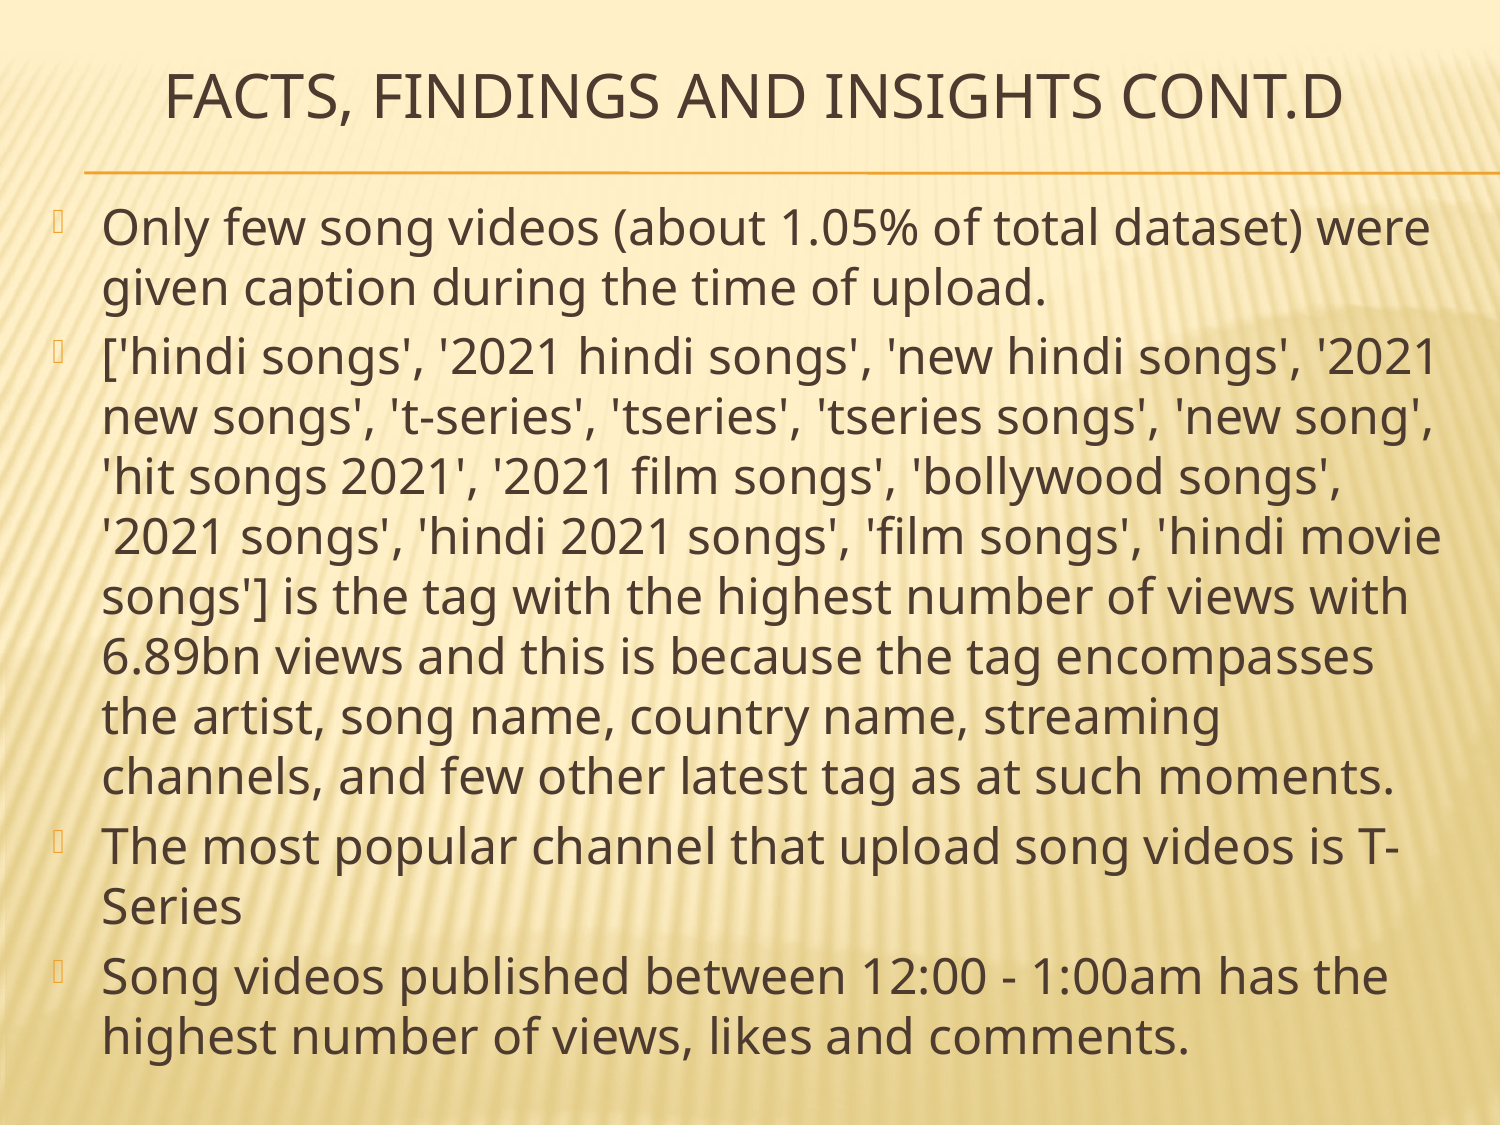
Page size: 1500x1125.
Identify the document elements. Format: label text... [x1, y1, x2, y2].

title Facts, findings and insights cont.d [50, 24, 1475, 163]
list Only few song videos (about 1.05% of total dataset) were given caption during the time of upload. ['hindi songs', '2021 hindi songs', 'new hindi songs', '2021 new songs', 't-series', 'tseries', 'tseries songs', 'new song', 'hit songs 2021', '2021 film songs', 'bollywood songs', '2021 songs', 'hindi 2021 songs', 'film songs', 'hindi movie songs'] is the tag with the highest number of views with 6.89bn views and this is because the tag encompasses the artist, song name, country name, streaming channels, and few other latest tag as at such moments. The most popular channel that upload song videos is T-Series Song videos published between 12:00 - 1:00am has the highest number of views, likes and comments. [37, 187, 1463, 1100]
